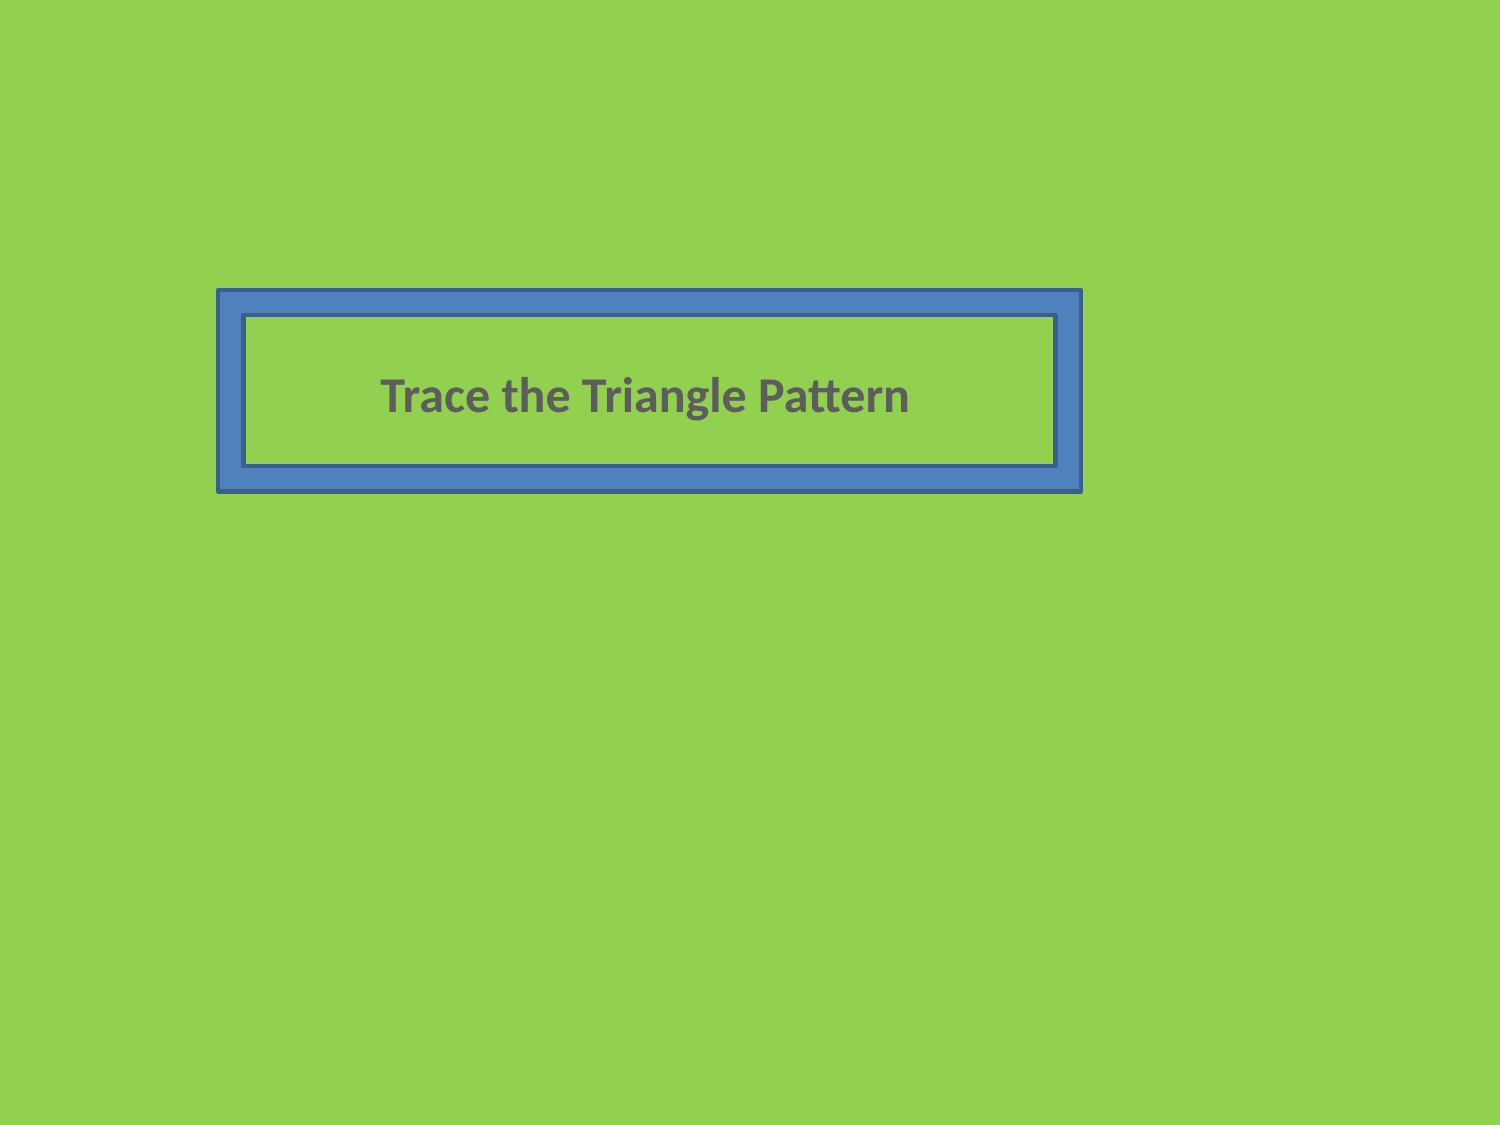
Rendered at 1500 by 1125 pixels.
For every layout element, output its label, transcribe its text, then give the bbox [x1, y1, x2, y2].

text_box [216, 288, 1083, 494]
text_box Trace the Triangle Pattern [101, 355, 1189, 551]
